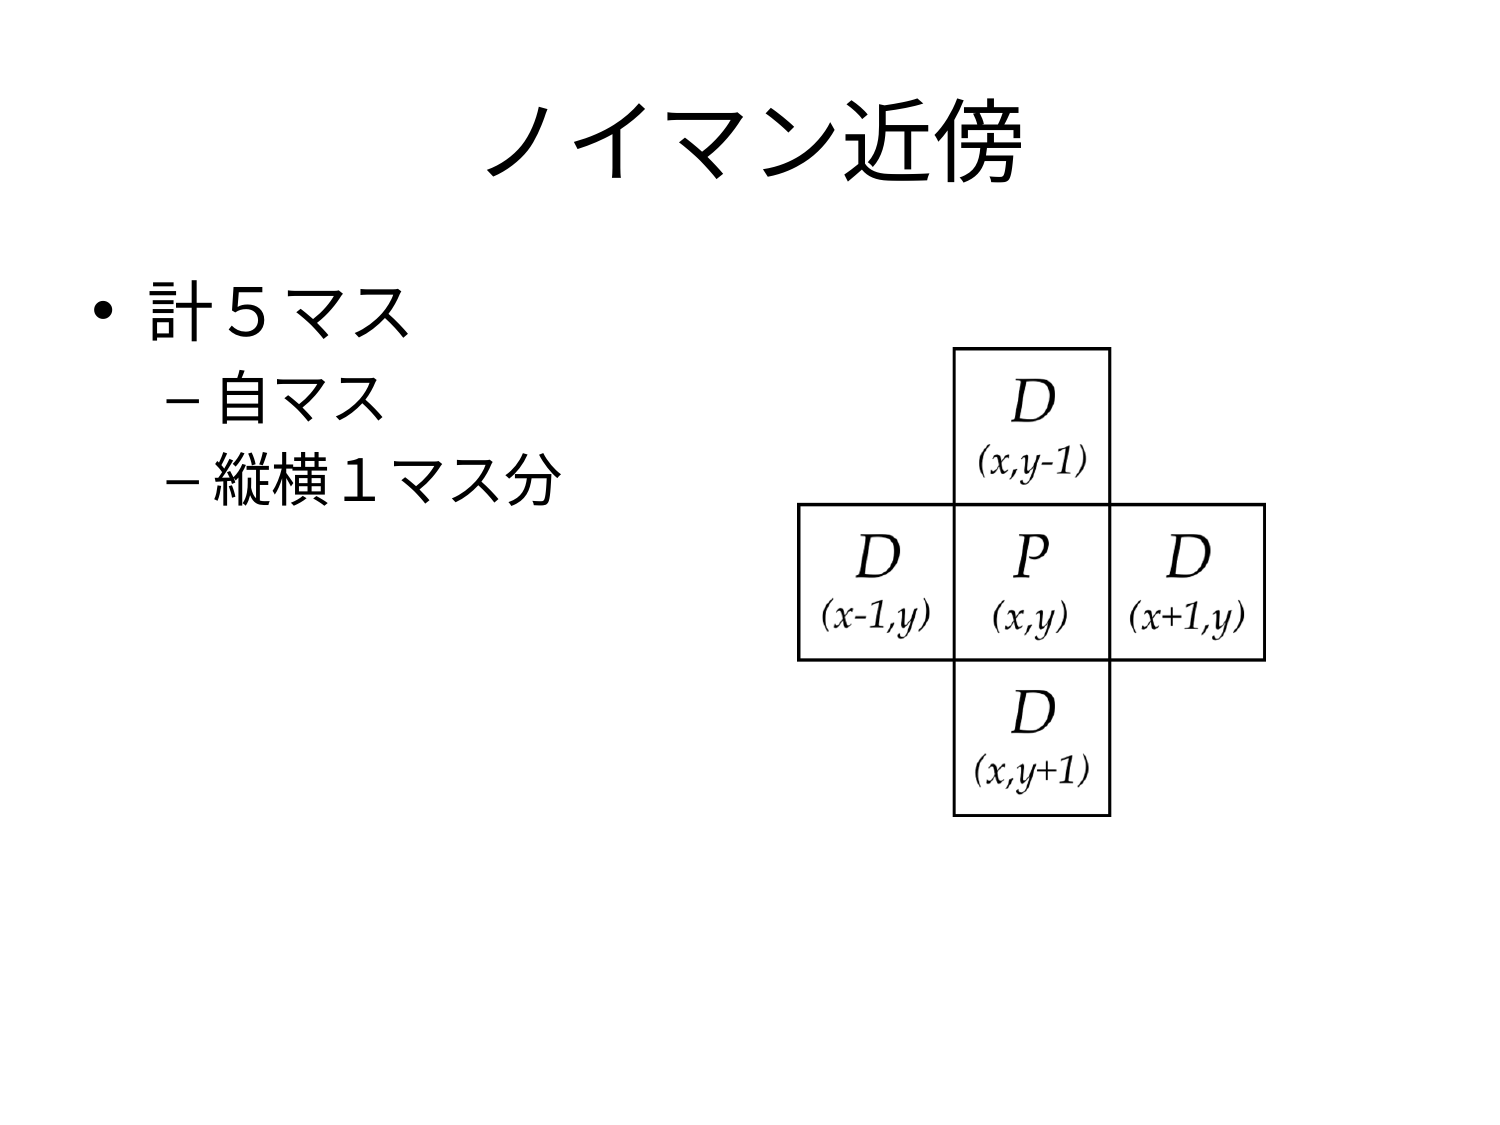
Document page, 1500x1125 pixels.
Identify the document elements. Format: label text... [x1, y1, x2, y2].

list 計５マス 自マス 縦横１マス分 [76, 262, 764, 669]
title ノイマン近傍 [75, 45, 1425, 233]
picture [796, 347, 1267, 817]
